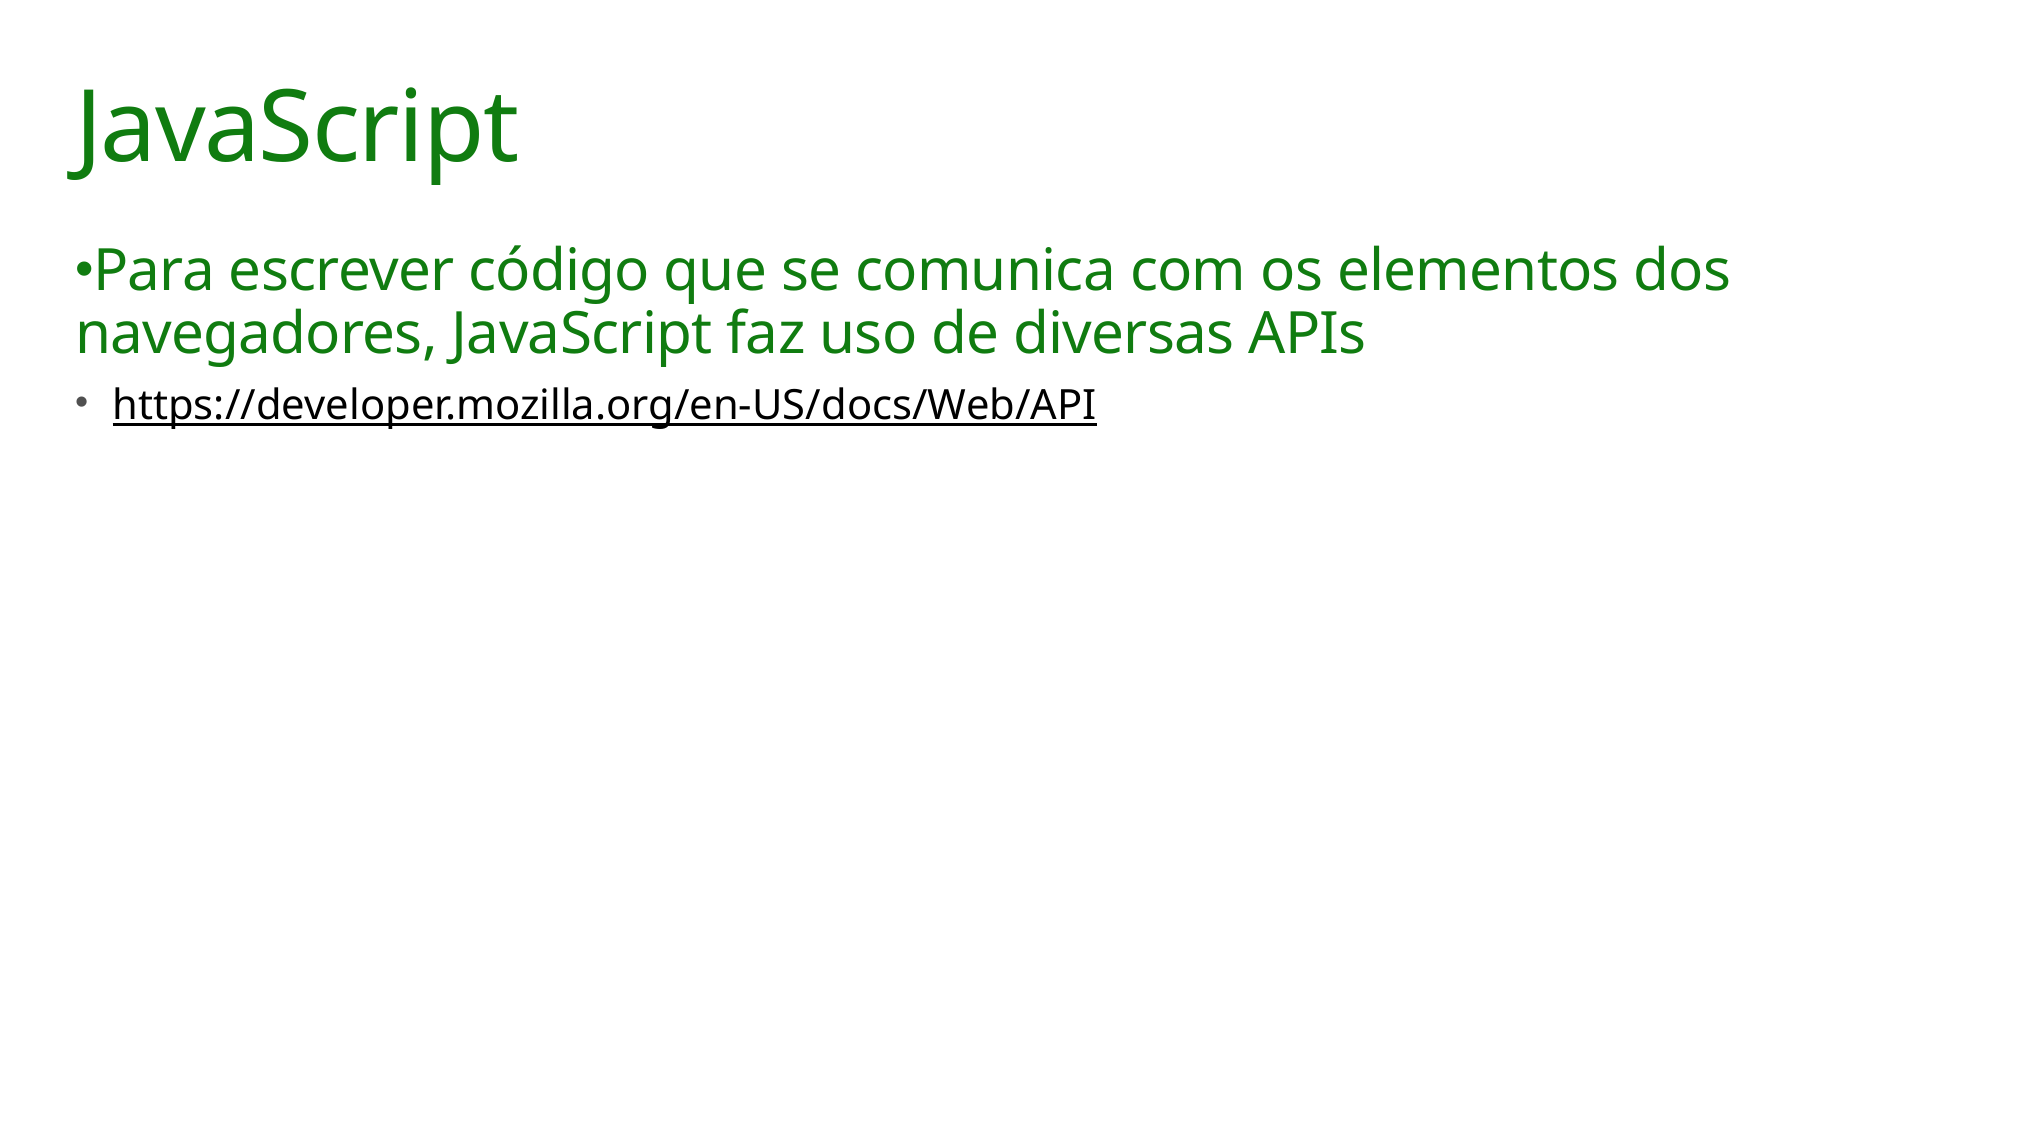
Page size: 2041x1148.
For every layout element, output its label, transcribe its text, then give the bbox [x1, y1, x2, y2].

list Para escrever código que se comunica com os elementos dos navegadores, JavaScript faz uso de diversas APIs https://developer.mozilla.org/en-US/docs/Web/API [60, 225, 1980, 441]
title JavaScript [60, 60, 1980, 210]
